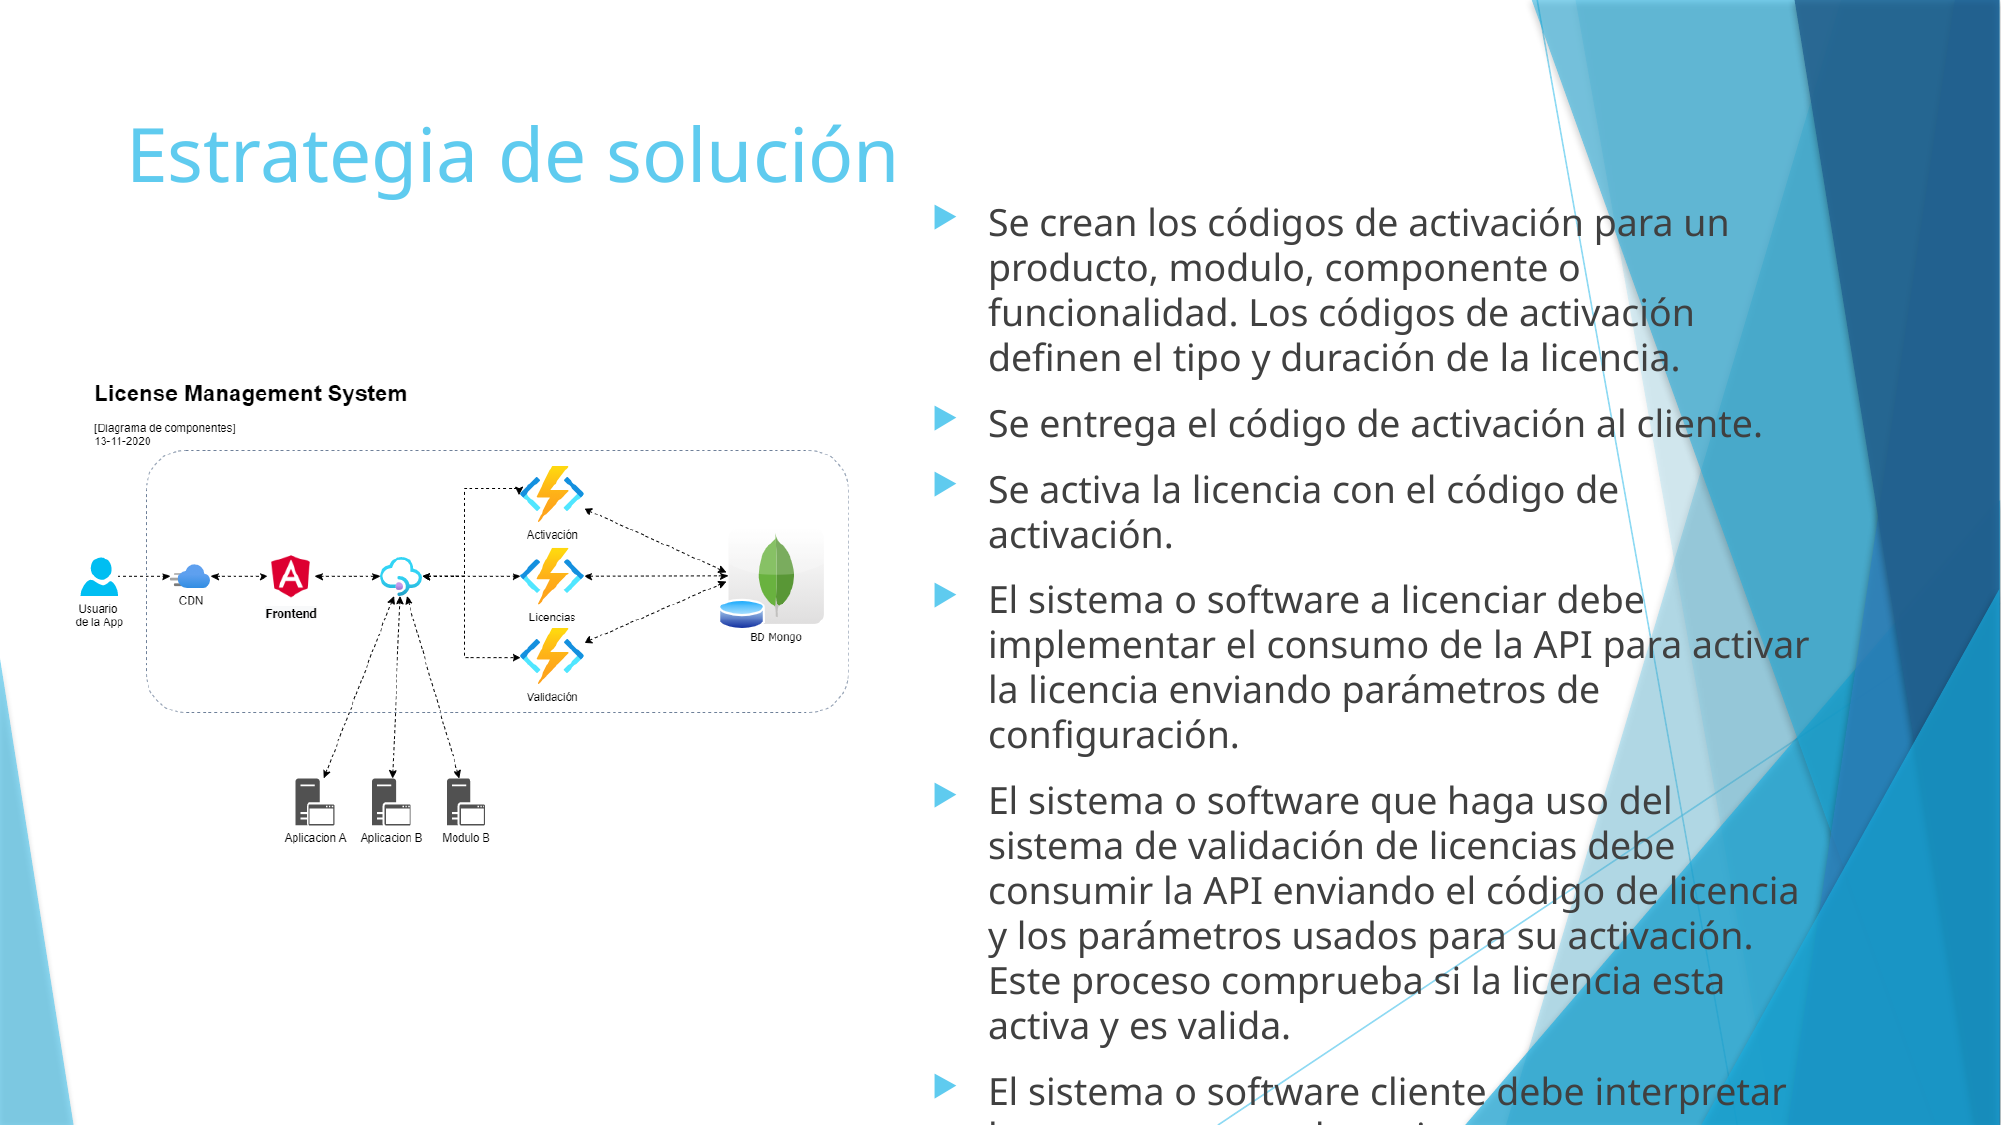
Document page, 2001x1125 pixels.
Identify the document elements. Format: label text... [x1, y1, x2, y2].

list Se crean los códigos de activación para un producto, modulo, componente o funcionalidad. Los códigos de activación definen el tipo y duración de la licencia. Se entrega el código de activación al cliente. Se activa la licencia con el código de activación. El sistema o software a licenciar debe implementar el consumo de la API para activar la licencia enviando parámetros de configuración. El sistema o software que haga uso del sistema de validación de licencias debe consumir la API enviando el código de licencia y los parámetros usados para su activación. Este proceso comprueba si la licencia esta activa y es valida. El sistema o software cliente debe interpretar la respuesta para desactivar su uso. [916, 191, 1830, 1070]
title Estrategia de solución [111, 99, 1522, 317]
picture [74, 365, 849, 844]
